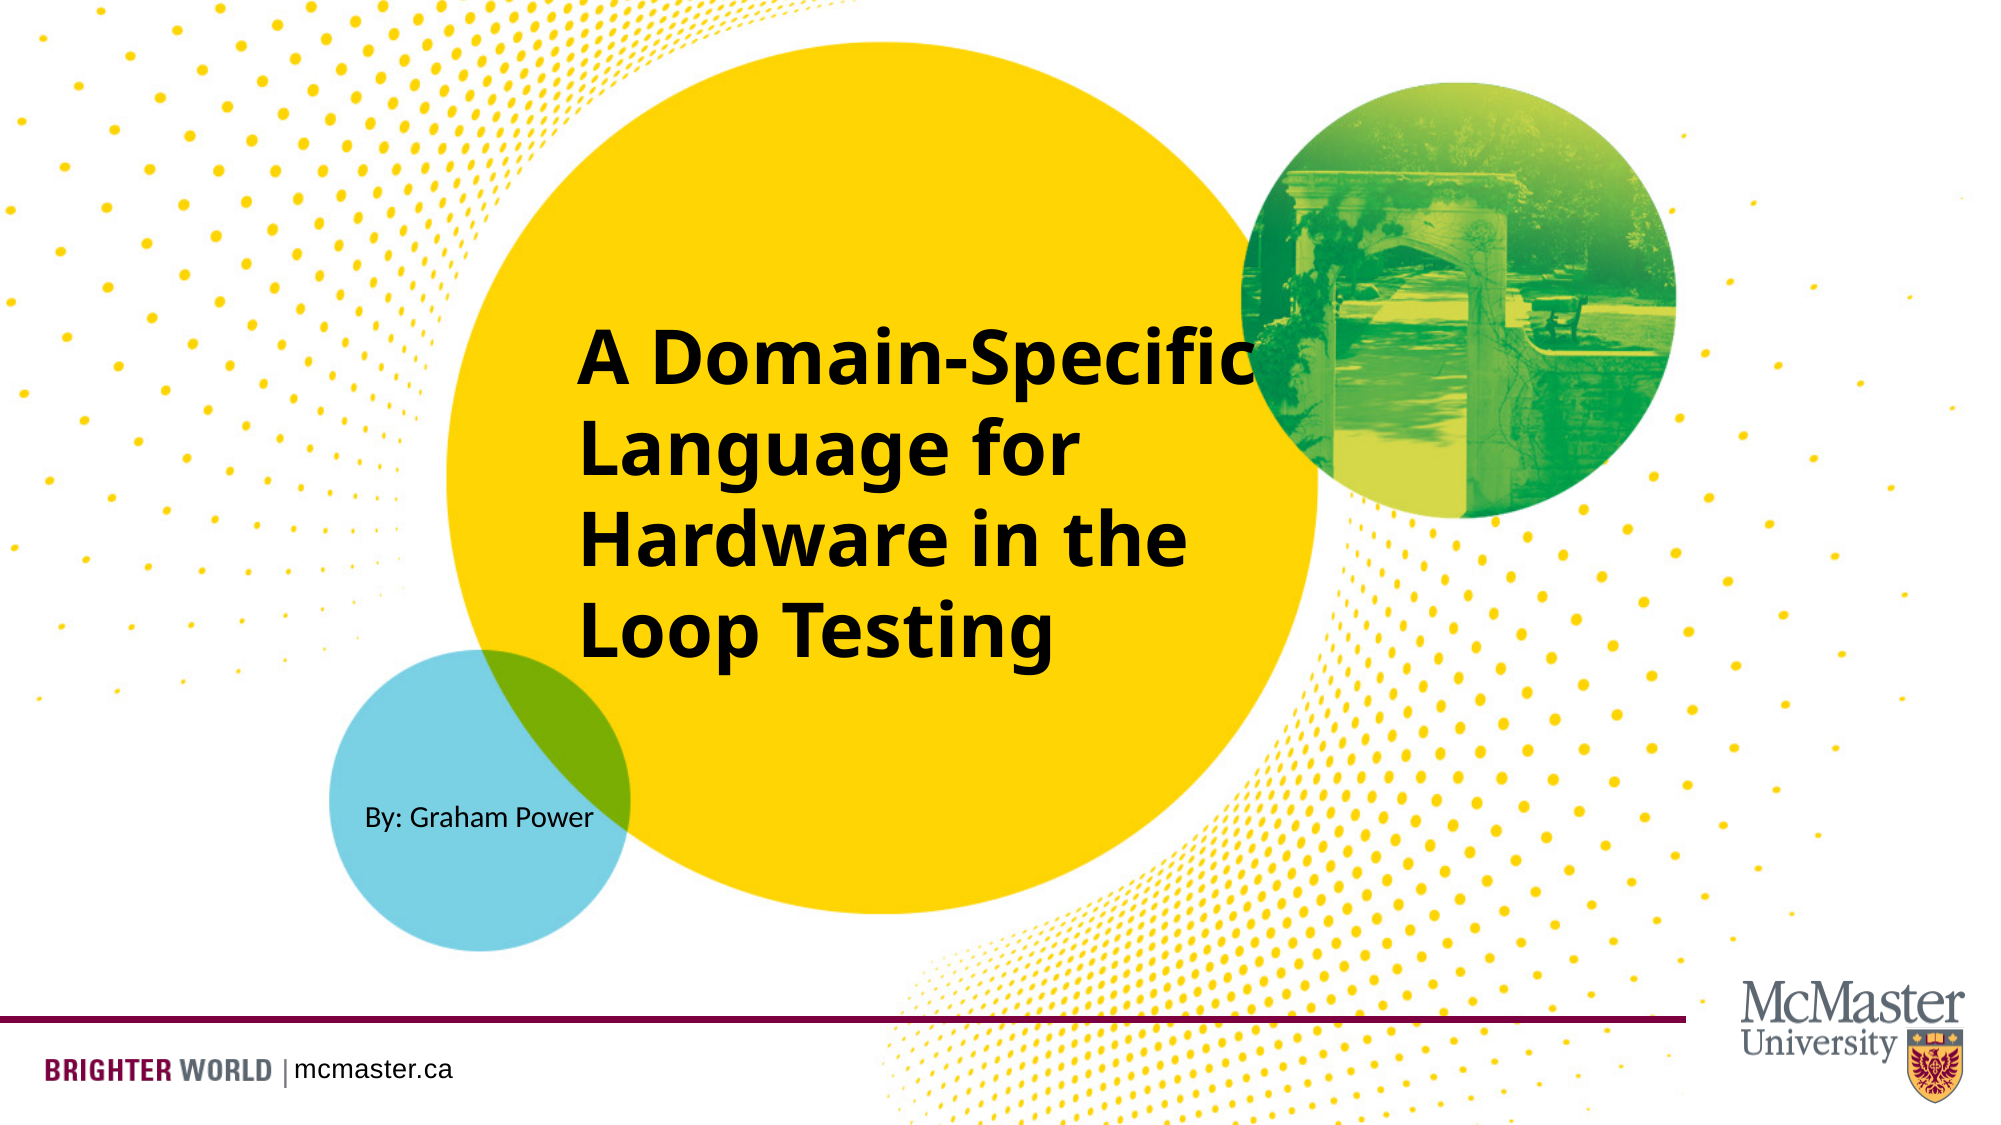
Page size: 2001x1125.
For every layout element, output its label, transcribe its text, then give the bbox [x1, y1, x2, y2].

list By: Graham Power [330, 691, 629, 945]
picture [0, 0, 2000, 1125]
title A Domain-Specific Language for Hardware in the Loop Testing [562, 242, 1275, 681]
